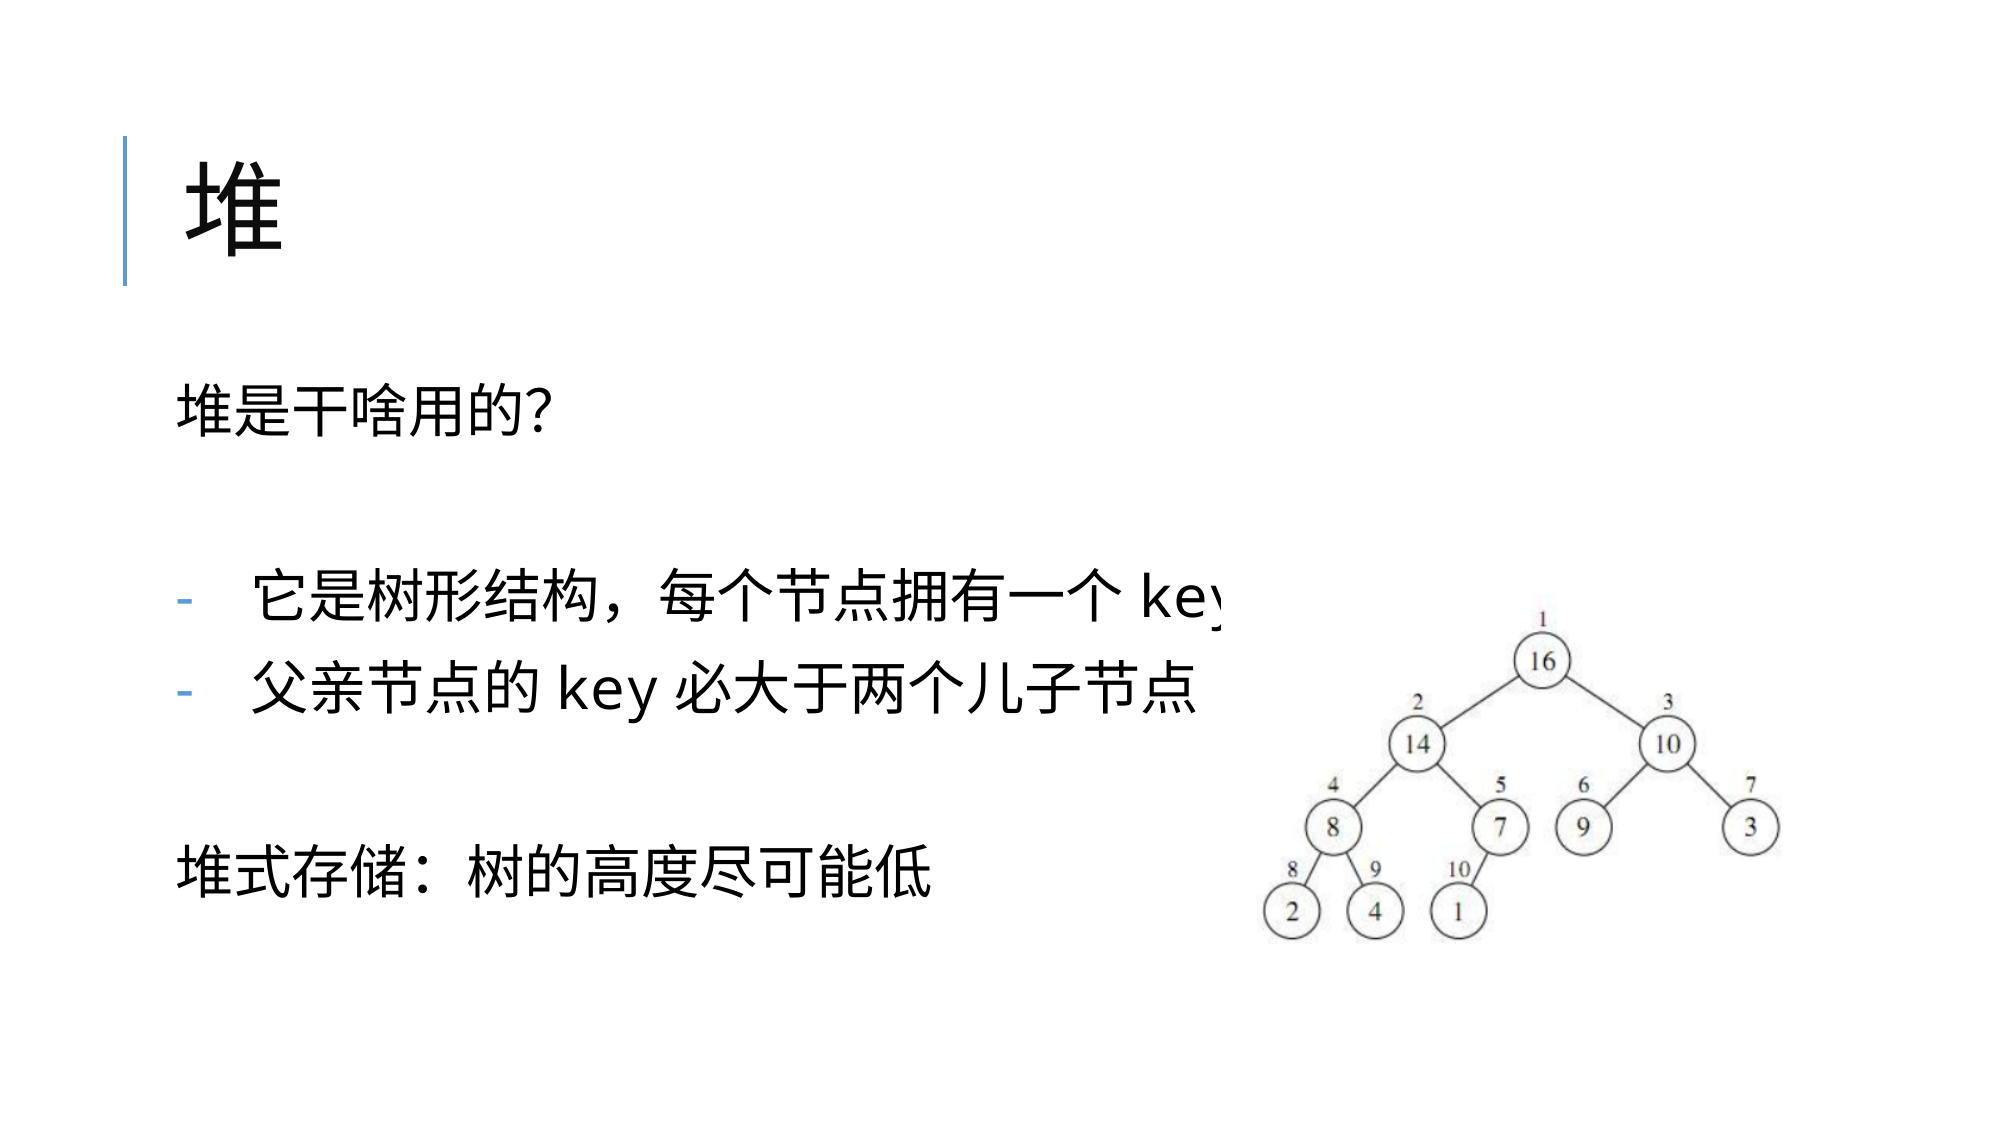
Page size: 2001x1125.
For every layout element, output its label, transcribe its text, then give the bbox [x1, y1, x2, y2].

list 堆是干啥用的？ 它是树形结构，每个节点拥有一个key 父亲节点的key必大于两个儿子节点 堆式存储：树的高度尽可能低 [168, 375, 1763, 1035]
title 堆 [168, 96, 1763, 342]
picture [1221, 531, 1832, 1004]
